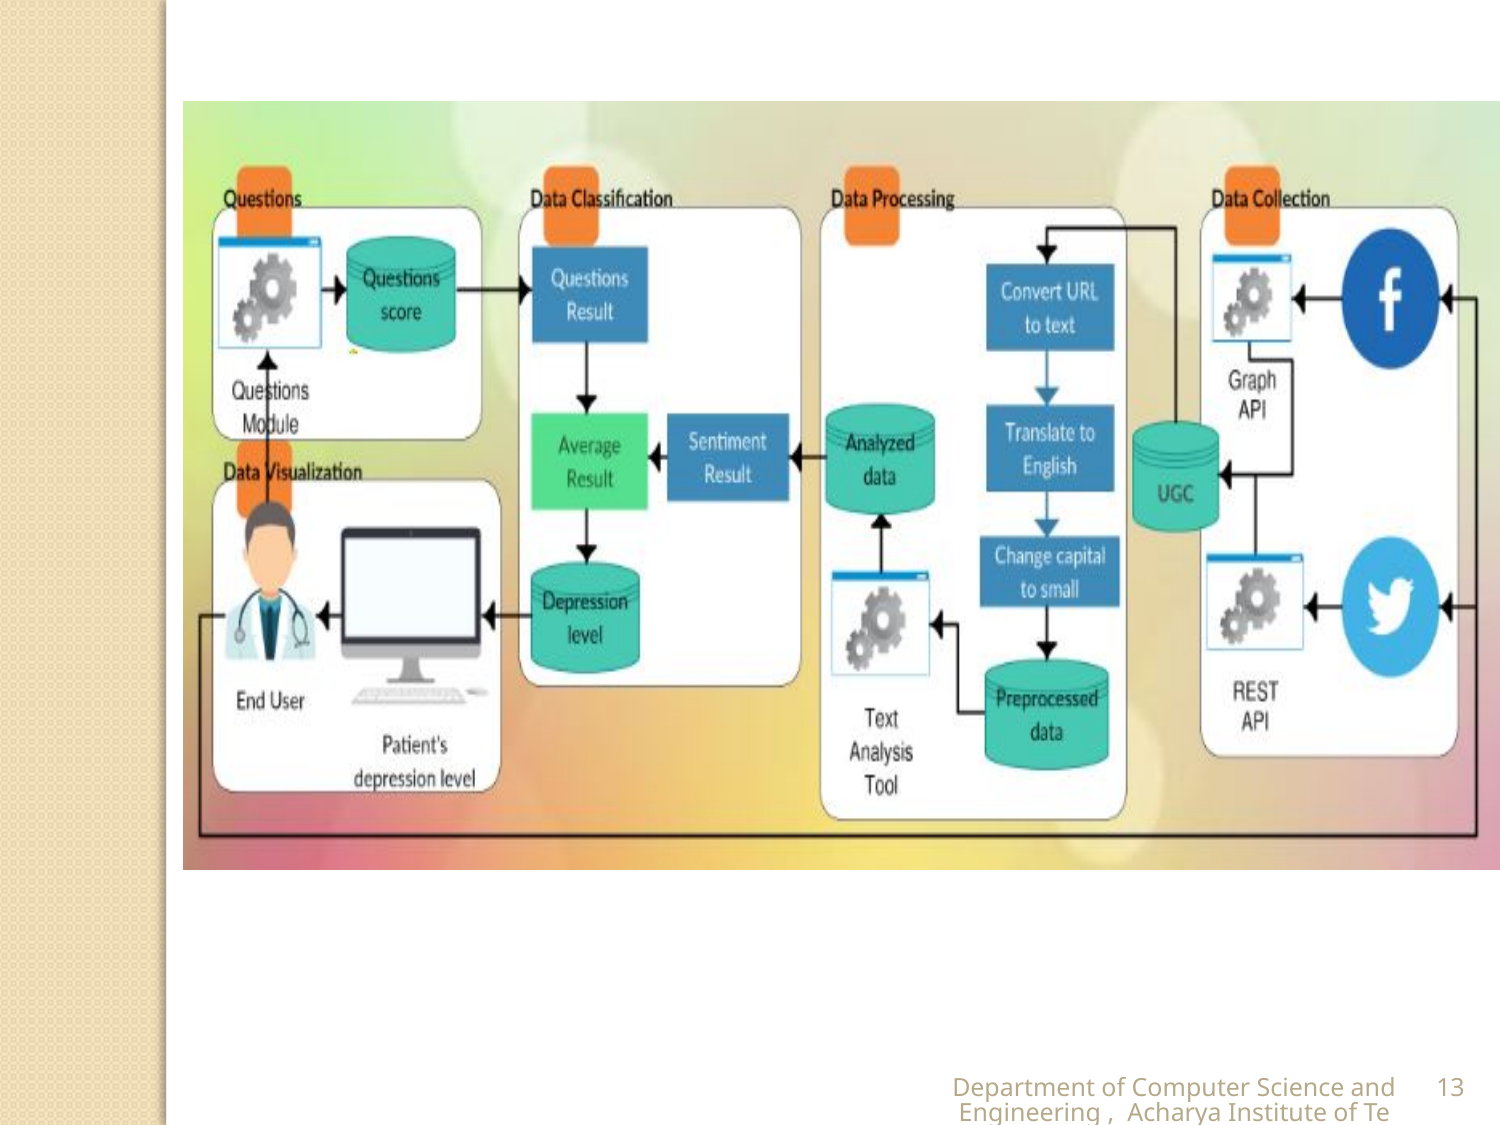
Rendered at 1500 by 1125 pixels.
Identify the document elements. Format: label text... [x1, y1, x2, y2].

picture [182, 101, 1500, 870]
footer Department of Computer Science and Engineering , Acharya Institute of Technology. [937, 1034, 1413, 1113]
slide_number 13 [1413, 1034, 1488, 1113]
